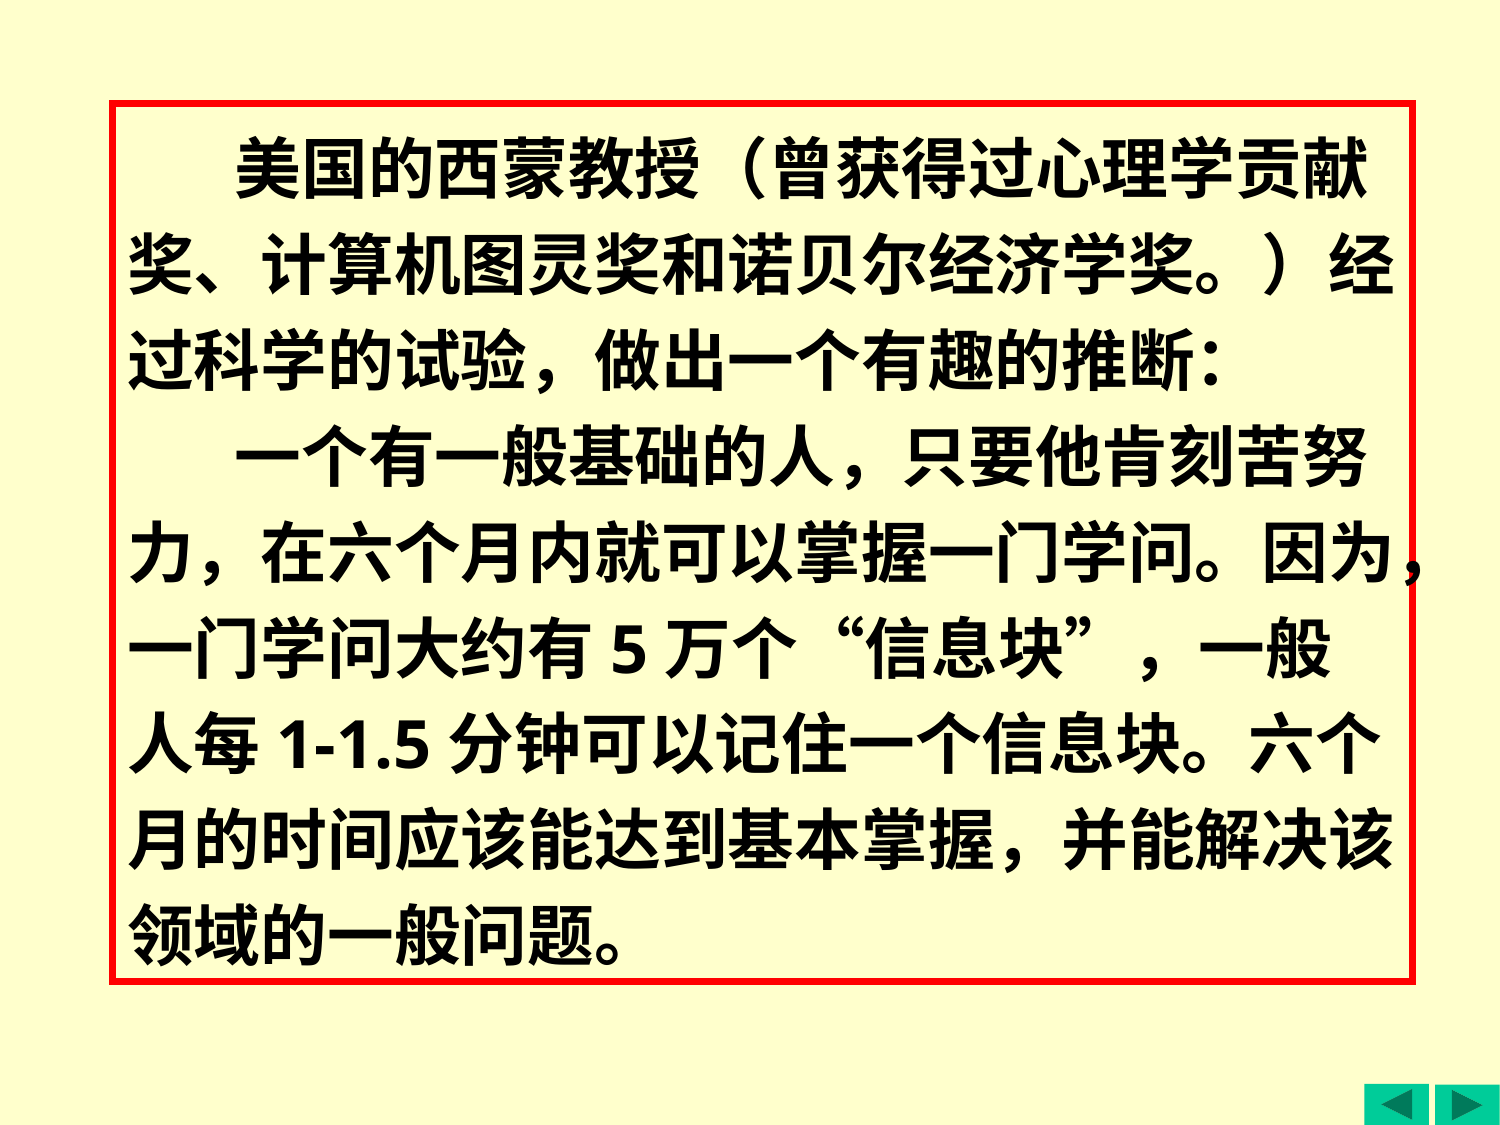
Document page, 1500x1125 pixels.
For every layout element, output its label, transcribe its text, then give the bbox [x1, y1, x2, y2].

text_box 美国的西蒙教授（曾获得过心理学贡献 奖、计算机图灵奖和诺贝尔经济学奖。）经过科学的试验，做出一个有趣的推断： 一个有一般基础的人，只要他肯刻苦努力，在六个月内就可以掌握一门学问。因为，一门学问大约有5万个“信息块”，一般 人每1-1.5分钟可以记住一个信息块。六个月的时间应该能达到基本掌握，并能解决该领域的一般问题。 [112, 103, 1413, 982]
slide_number [1169, 1024, 1483, 1101]
